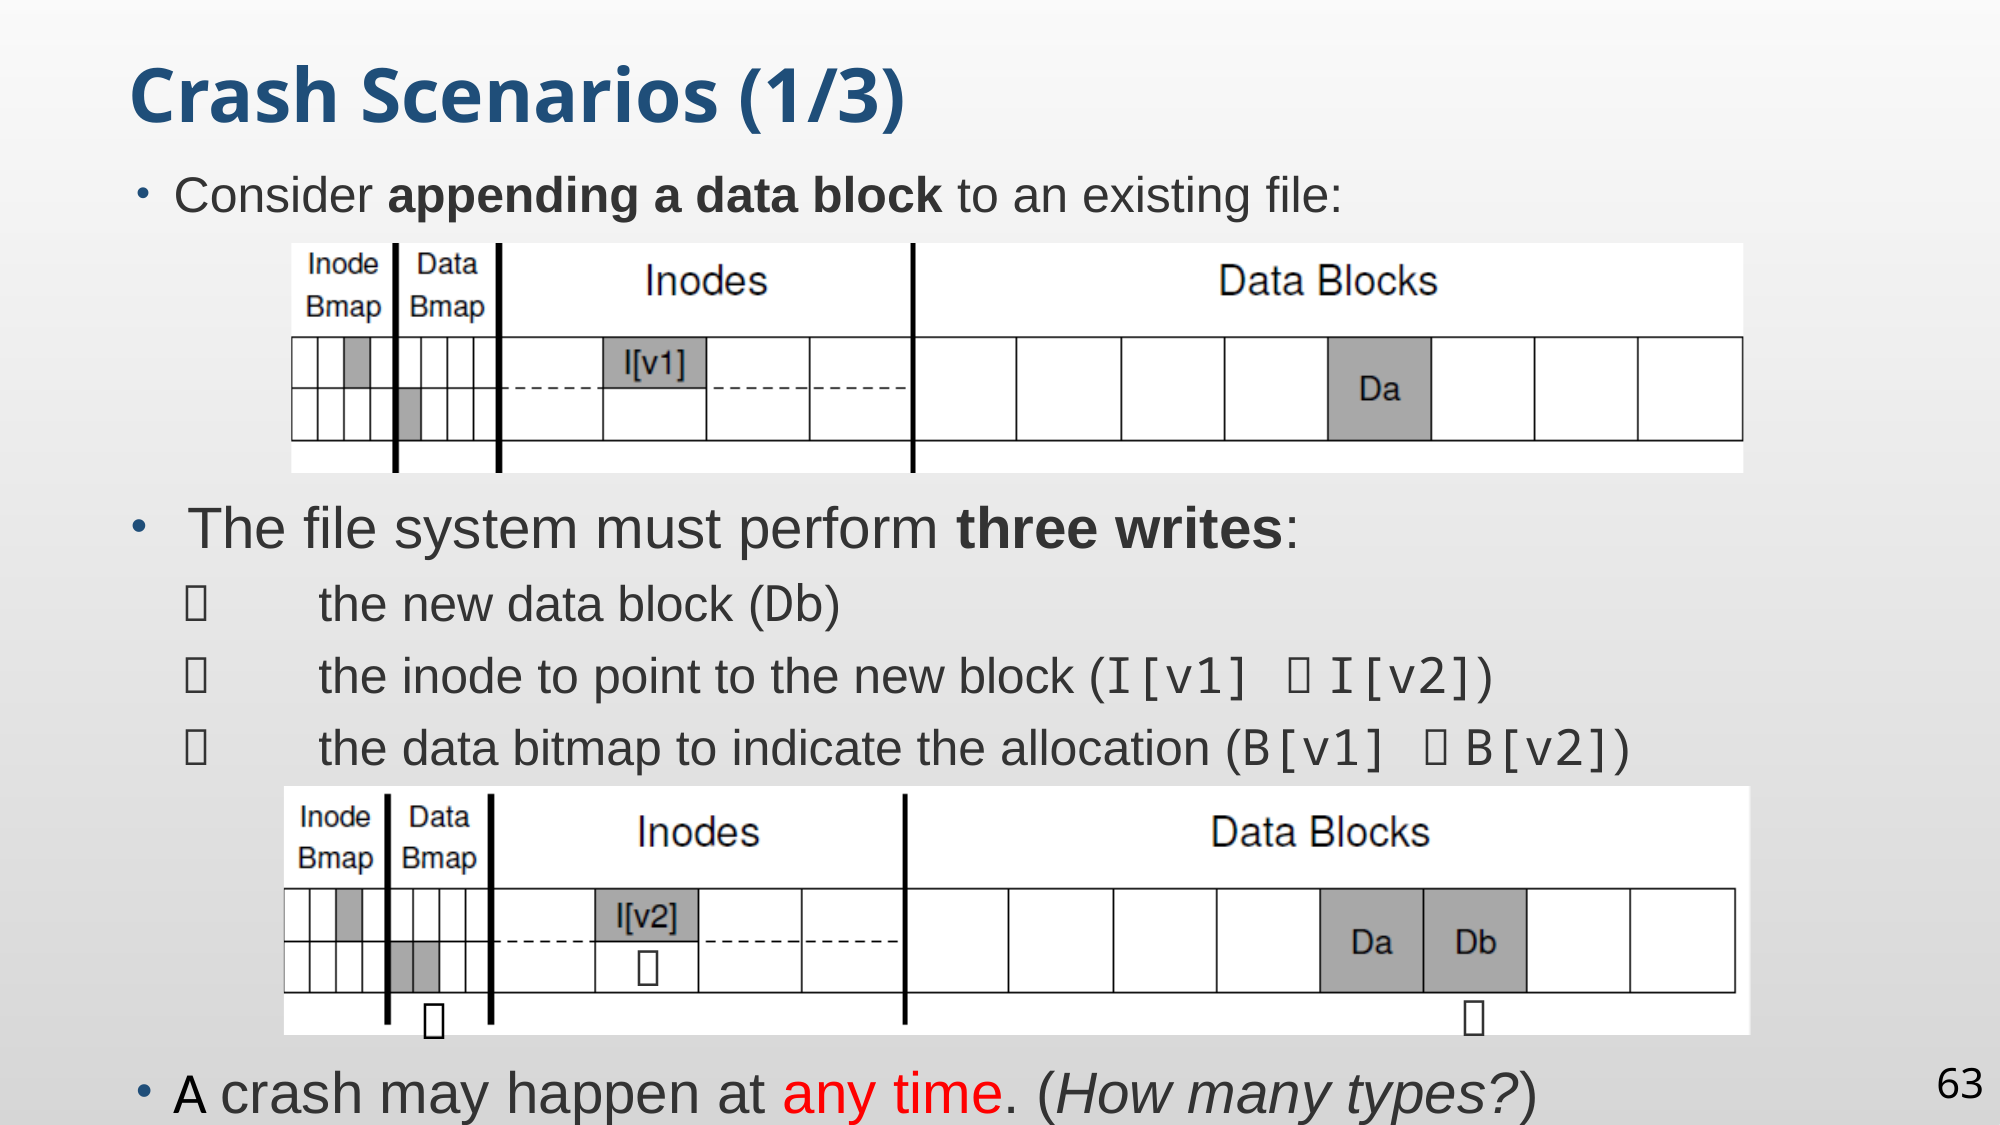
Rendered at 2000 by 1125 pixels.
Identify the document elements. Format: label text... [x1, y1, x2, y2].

text_box [283, 786, 1751, 1035]
text_box  [1444, 979, 1505, 1054]
text_box 63 [1811, 1070, 2000, 1101]
list Consider appending a data block to an existing file: The file system must perform three writes:  the new data block (Db)  the inode to point to the new block (I[v1]  I[v2])  the data bitmap to indicate the allocation (B[v1]  B[v2]) A crash may happen at any time. (How many types?) [113, 137, 1922, 1076]
text_box  [619, 928, 679, 1004]
text_box Crash Scenarios (1/3) [113, 30, 1810, 137]
text_box [291, 243, 1744, 473]
text_box  [405, 981, 465, 1057]
